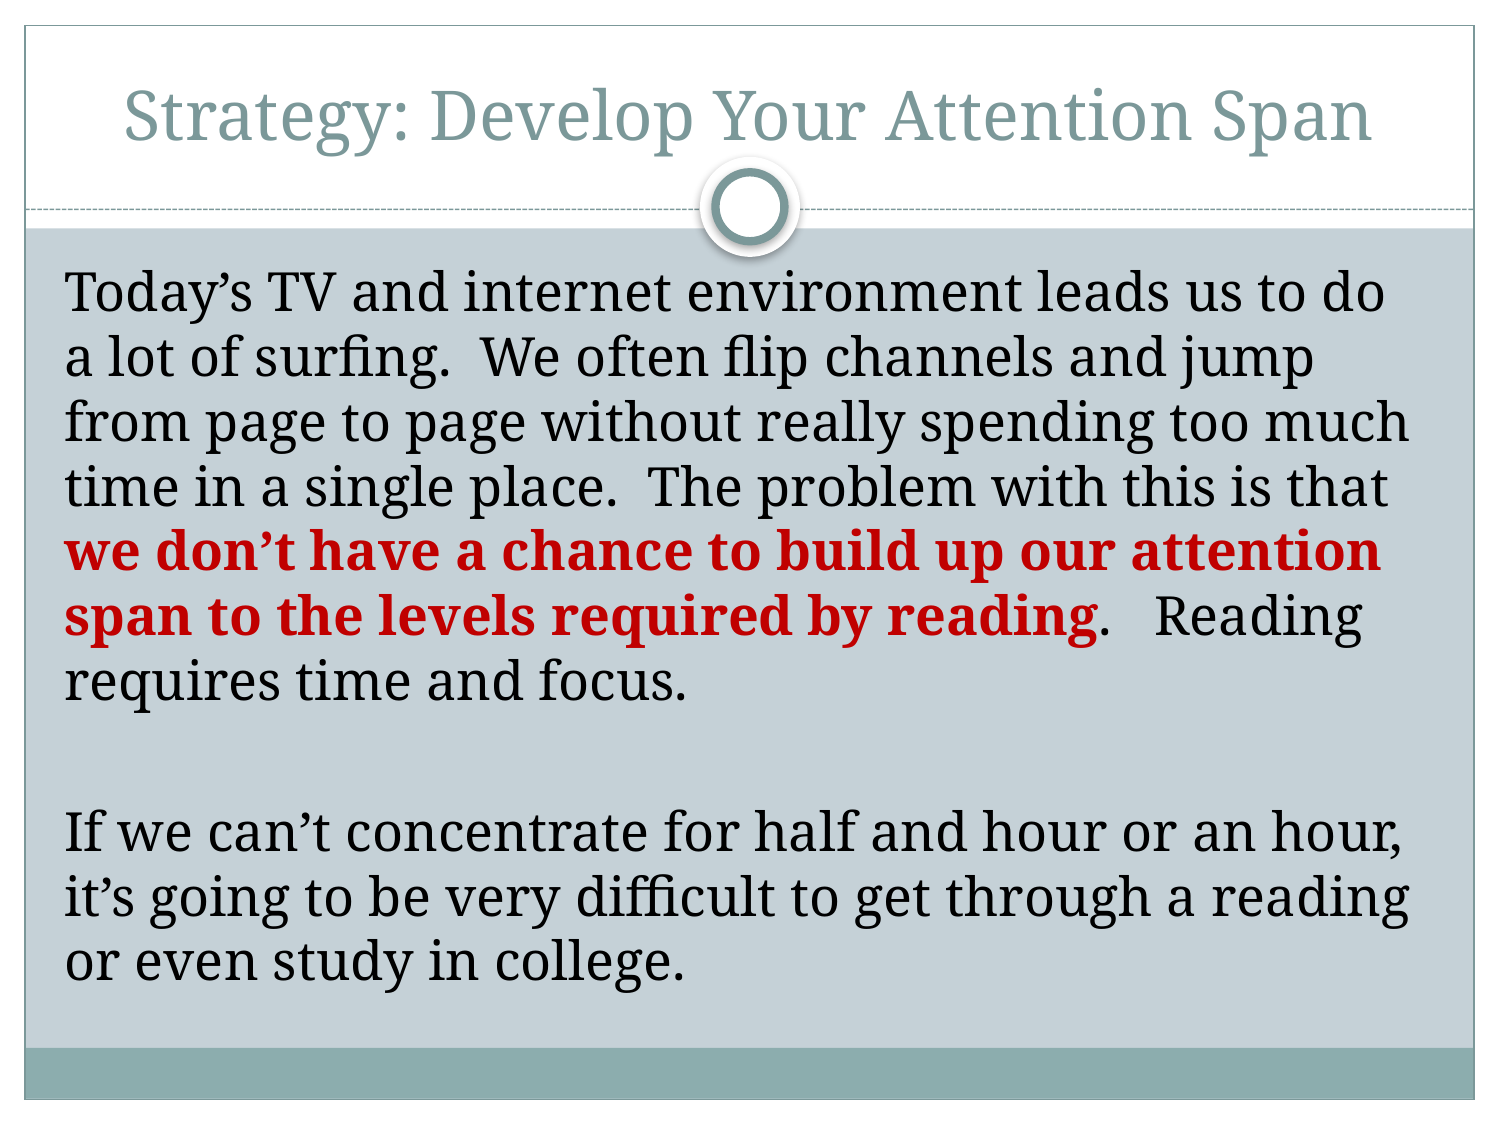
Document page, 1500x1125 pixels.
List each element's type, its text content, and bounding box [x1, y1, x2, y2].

title Strategy: Develop Your Attention Span [49, 37, 1450, 162]
list Today’s TV and internet environment leads us to do a lot of surfing. We often flip channels and jump from page to page without really spending too much time in a single place. The problem with this is that we don’t have a chance to build up our attention span to the levels required by reading. Reading requires time and focus. If we can’t concentrate for half and hour or an hour, it’s going to be very difficult to get through a reading or even study in college. [49, 250, 1445, 1001]
